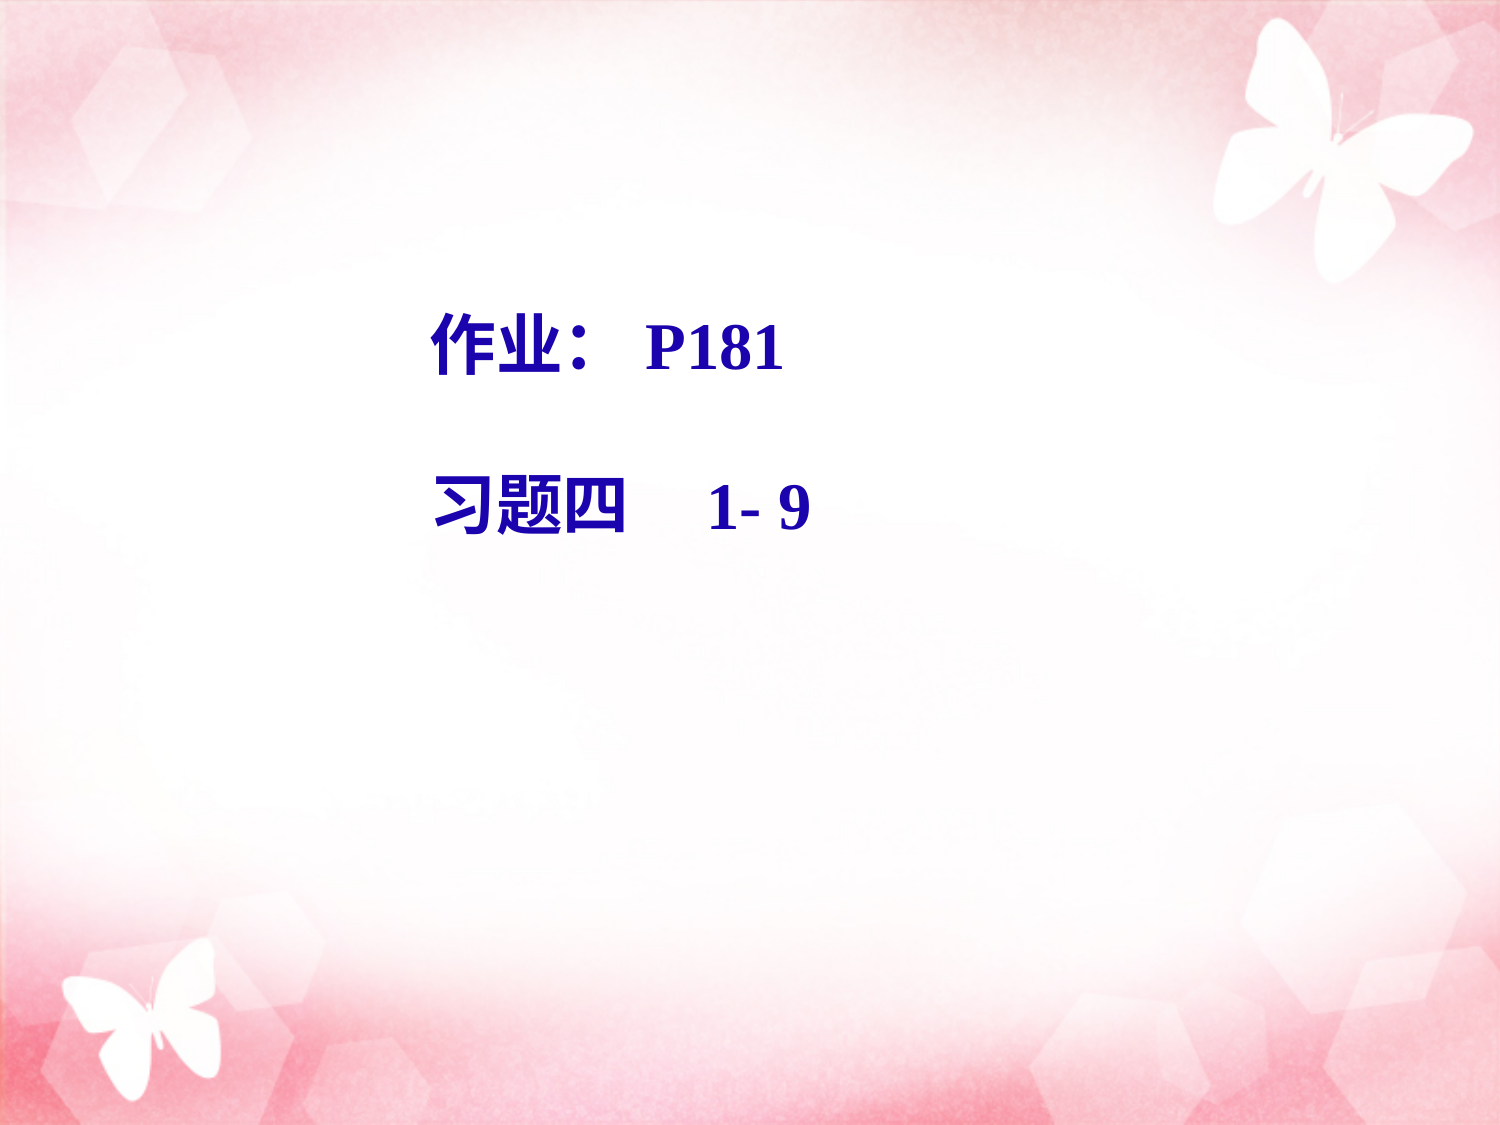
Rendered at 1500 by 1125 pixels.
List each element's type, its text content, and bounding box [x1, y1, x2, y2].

picture [0, 0, 1500, 1125]
text_box 作业：P181 习题四 1- 9 [414, 295, 828, 550]
